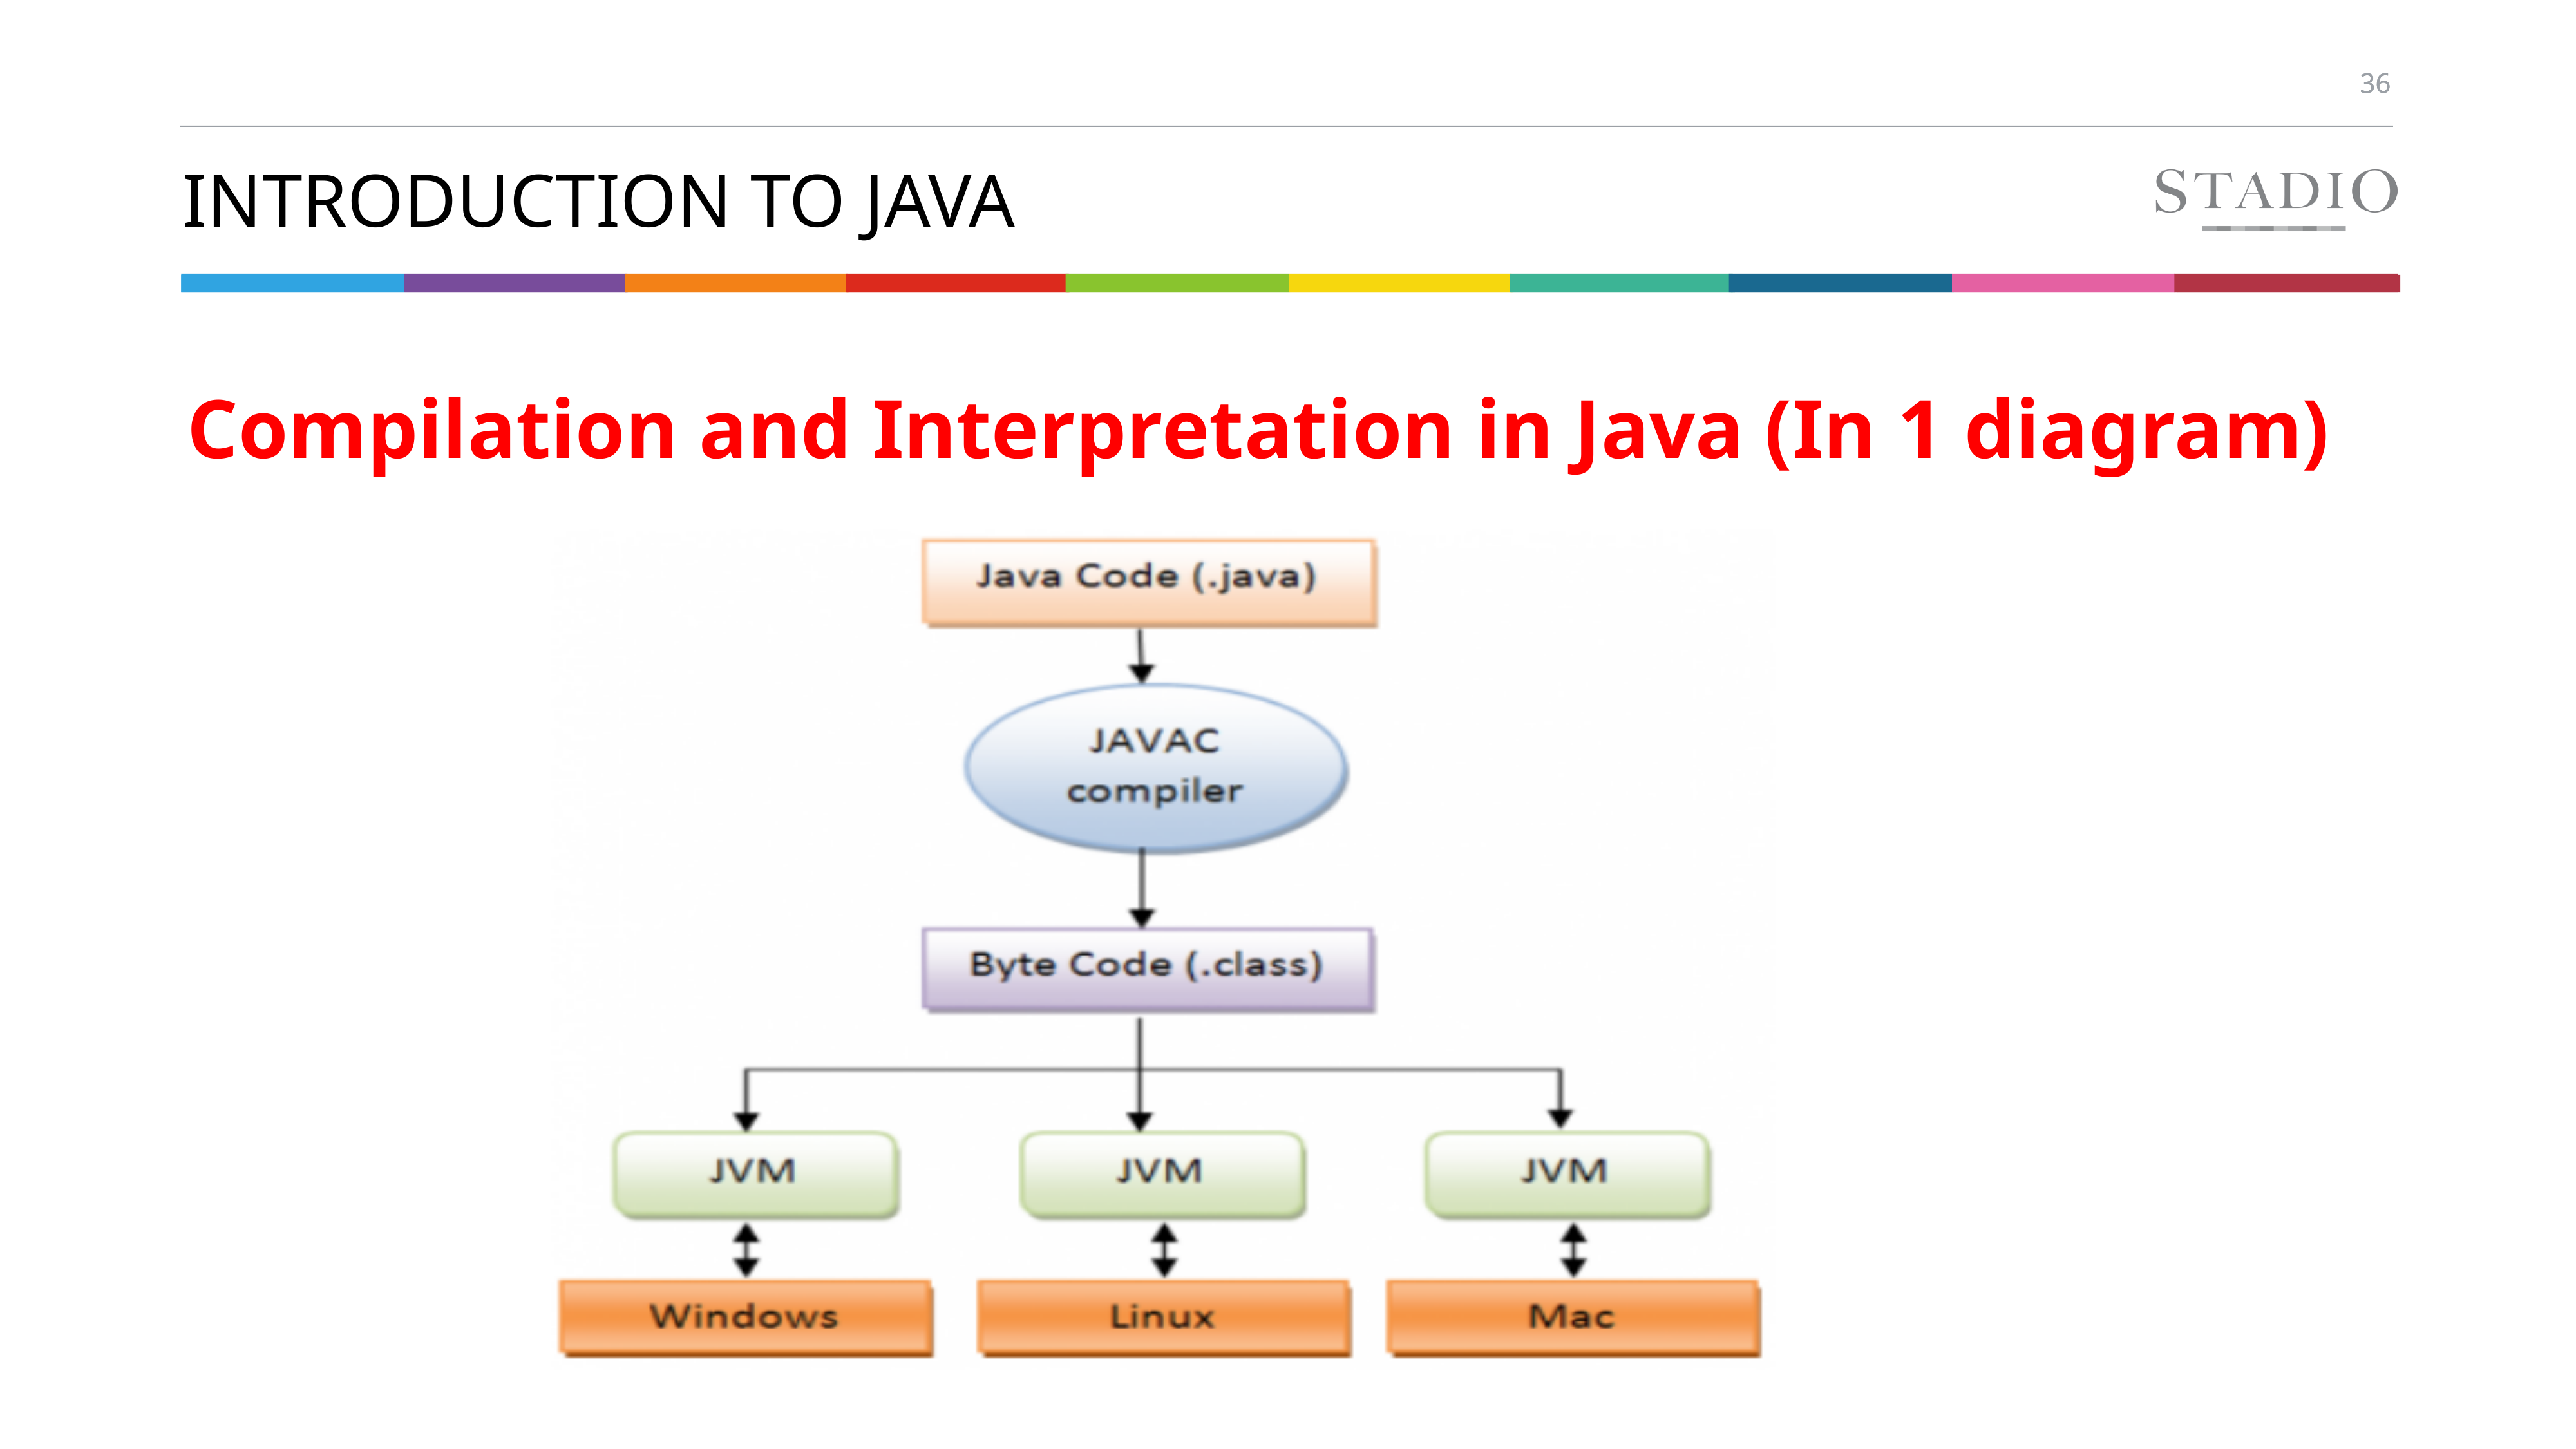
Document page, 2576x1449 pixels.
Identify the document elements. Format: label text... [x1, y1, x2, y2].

picture [538, 524, 1816, 1370]
title Introduction to java [182, 128, 2069, 131]
list Compilation and Interpretation in Java (In 1 diagram) [187, 367, 2407, 1370]
text_box [178, 131, 2398, 279]
picture [2112, 126, 2441, 274]
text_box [181, 273, 2398, 293]
